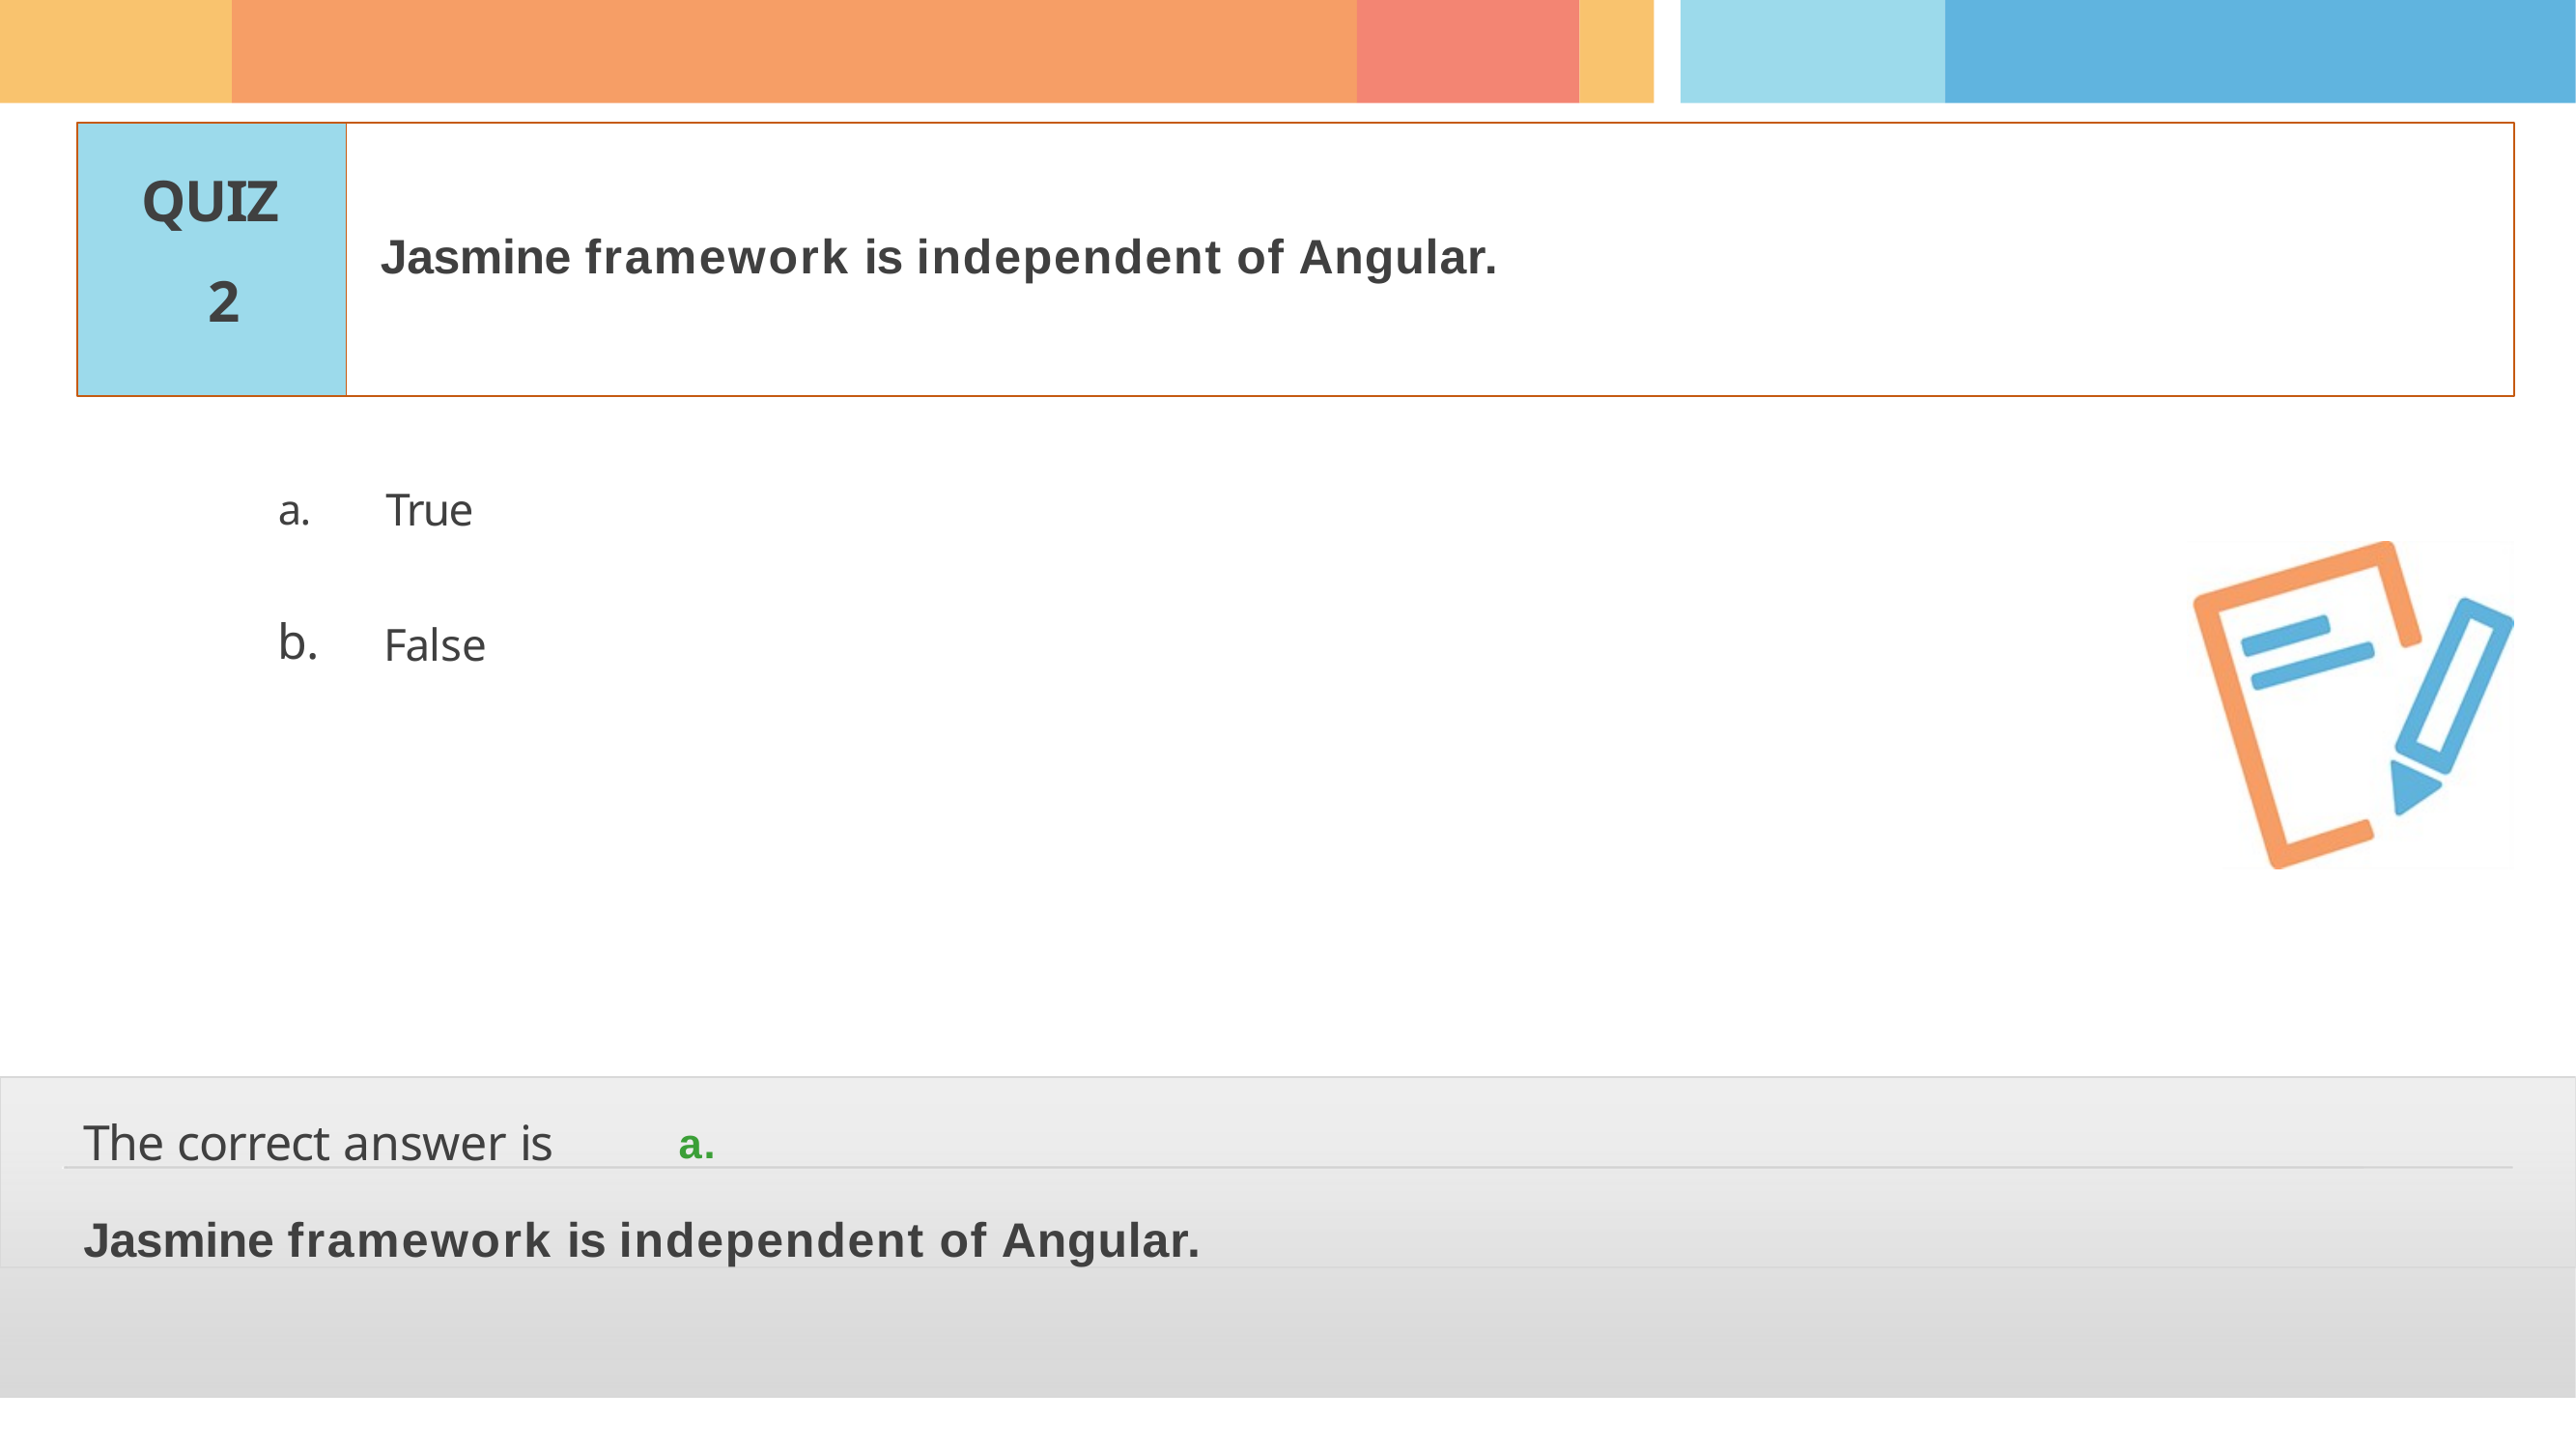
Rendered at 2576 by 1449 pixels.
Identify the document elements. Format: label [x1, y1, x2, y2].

text_box [0, 0, 2576, 1399]
